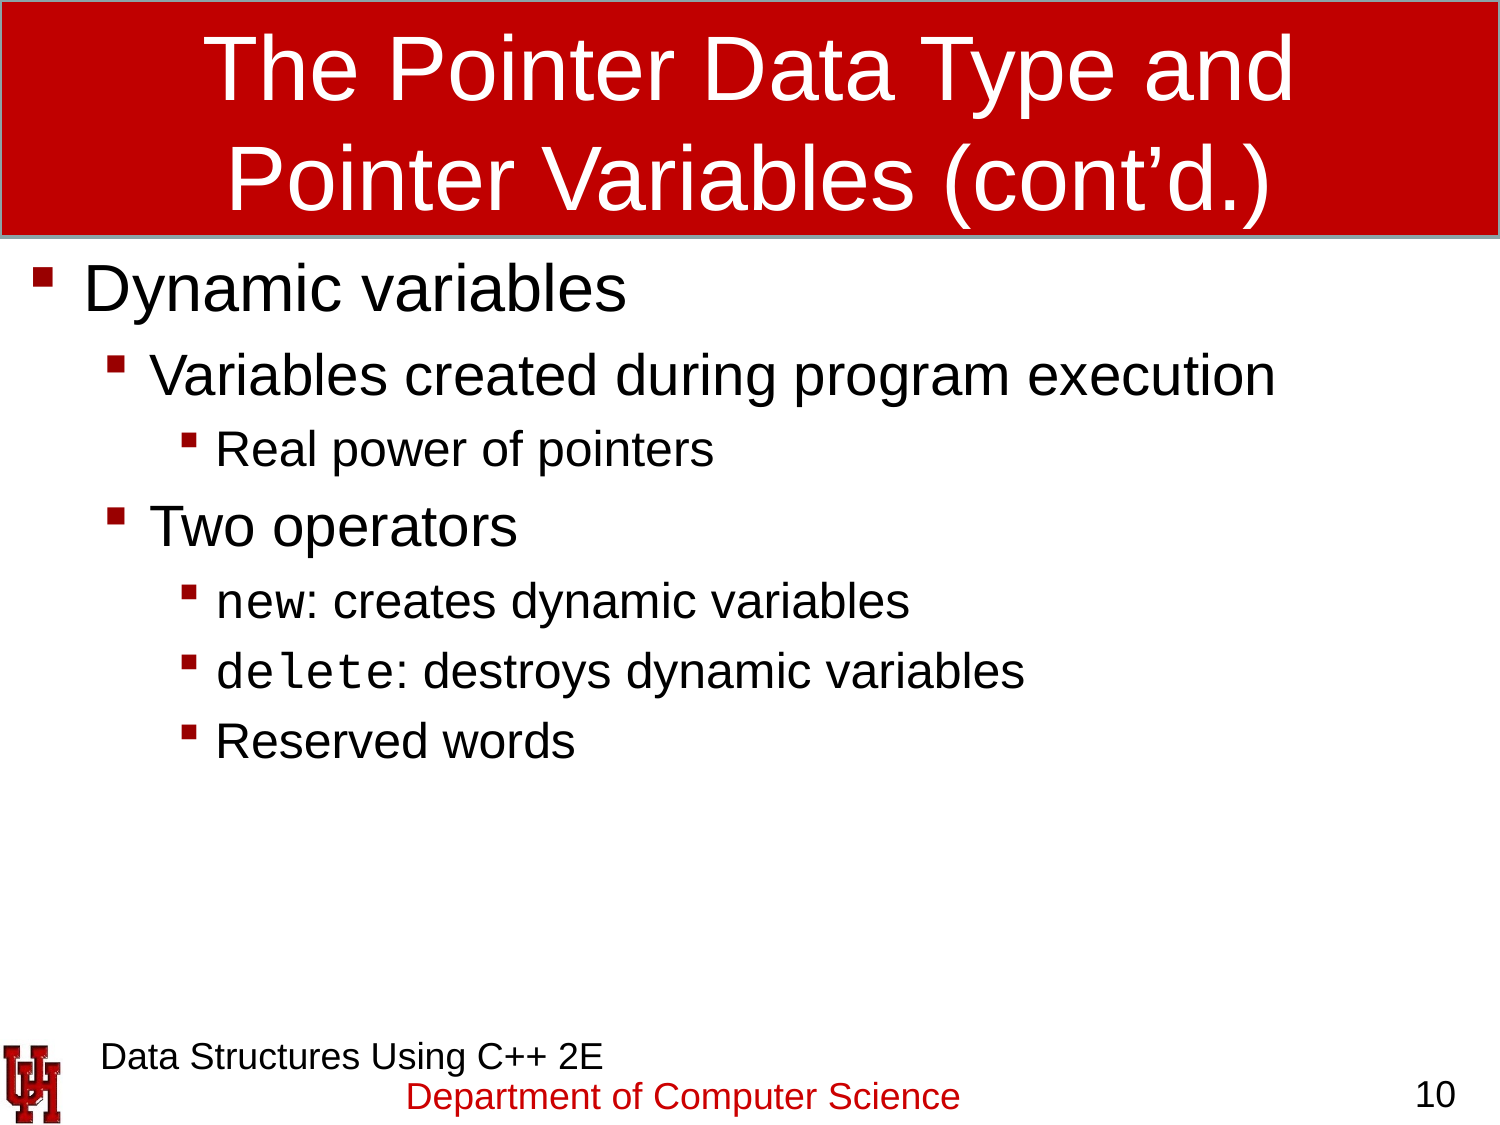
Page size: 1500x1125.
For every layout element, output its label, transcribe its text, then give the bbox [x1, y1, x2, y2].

picture [0, 1039, 63, 1125]
text_box [0, 0, 1500, 239]
title The Pointer Data Type and Pointer Variables (cont’d.) [75, 62, 1425, 175]
footer Data Structures Using C++ 2E [75, 1024, 1213, 1103]
list Dynamic variables Variables created during program execution Real power of pointers Two operators new: creates dynamic variables delete: destroys dynamic variables Reserved words [12, 237, 1438, 975]
